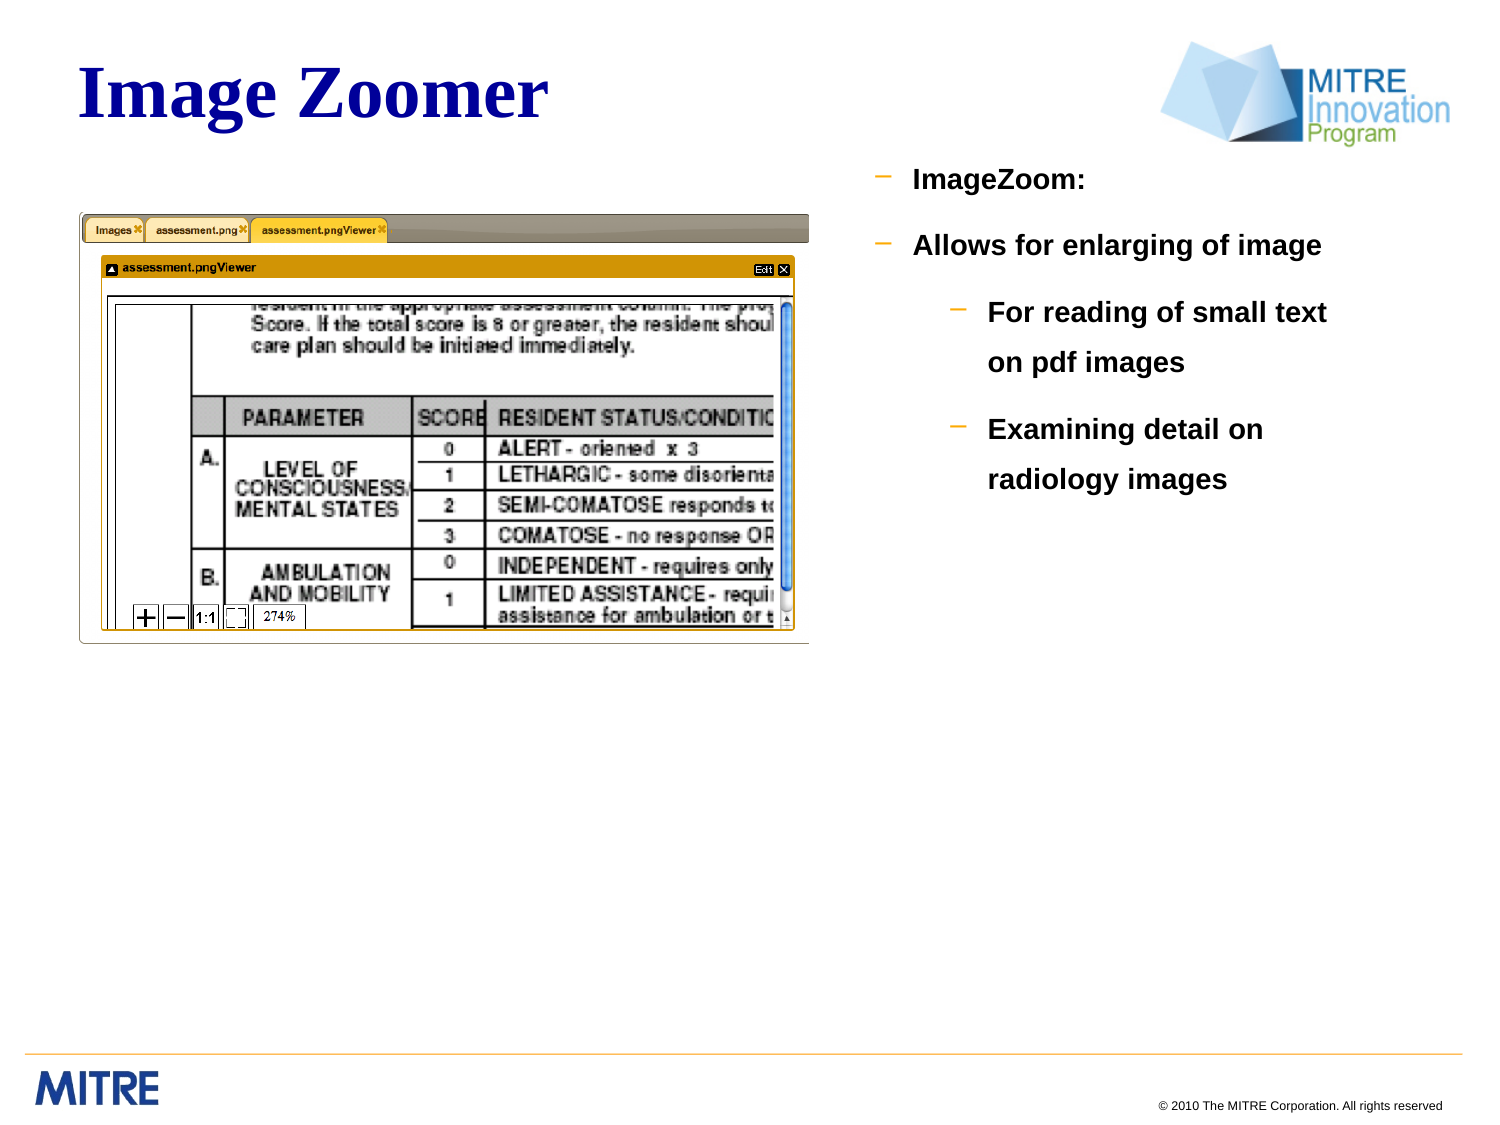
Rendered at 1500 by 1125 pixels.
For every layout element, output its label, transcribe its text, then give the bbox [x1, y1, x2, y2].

picture [30, 1068, 163, 1111]
text_box ImageZoom: Allows for enlarging of image For reading of small text on pdf images Examining detail on radiology images [635, 137, 1369, 892]
picture [1160, 41, 1450, 150]
title Image Zoomer [62, 62, 1413, 151]
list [76, 212, 810, 646]
